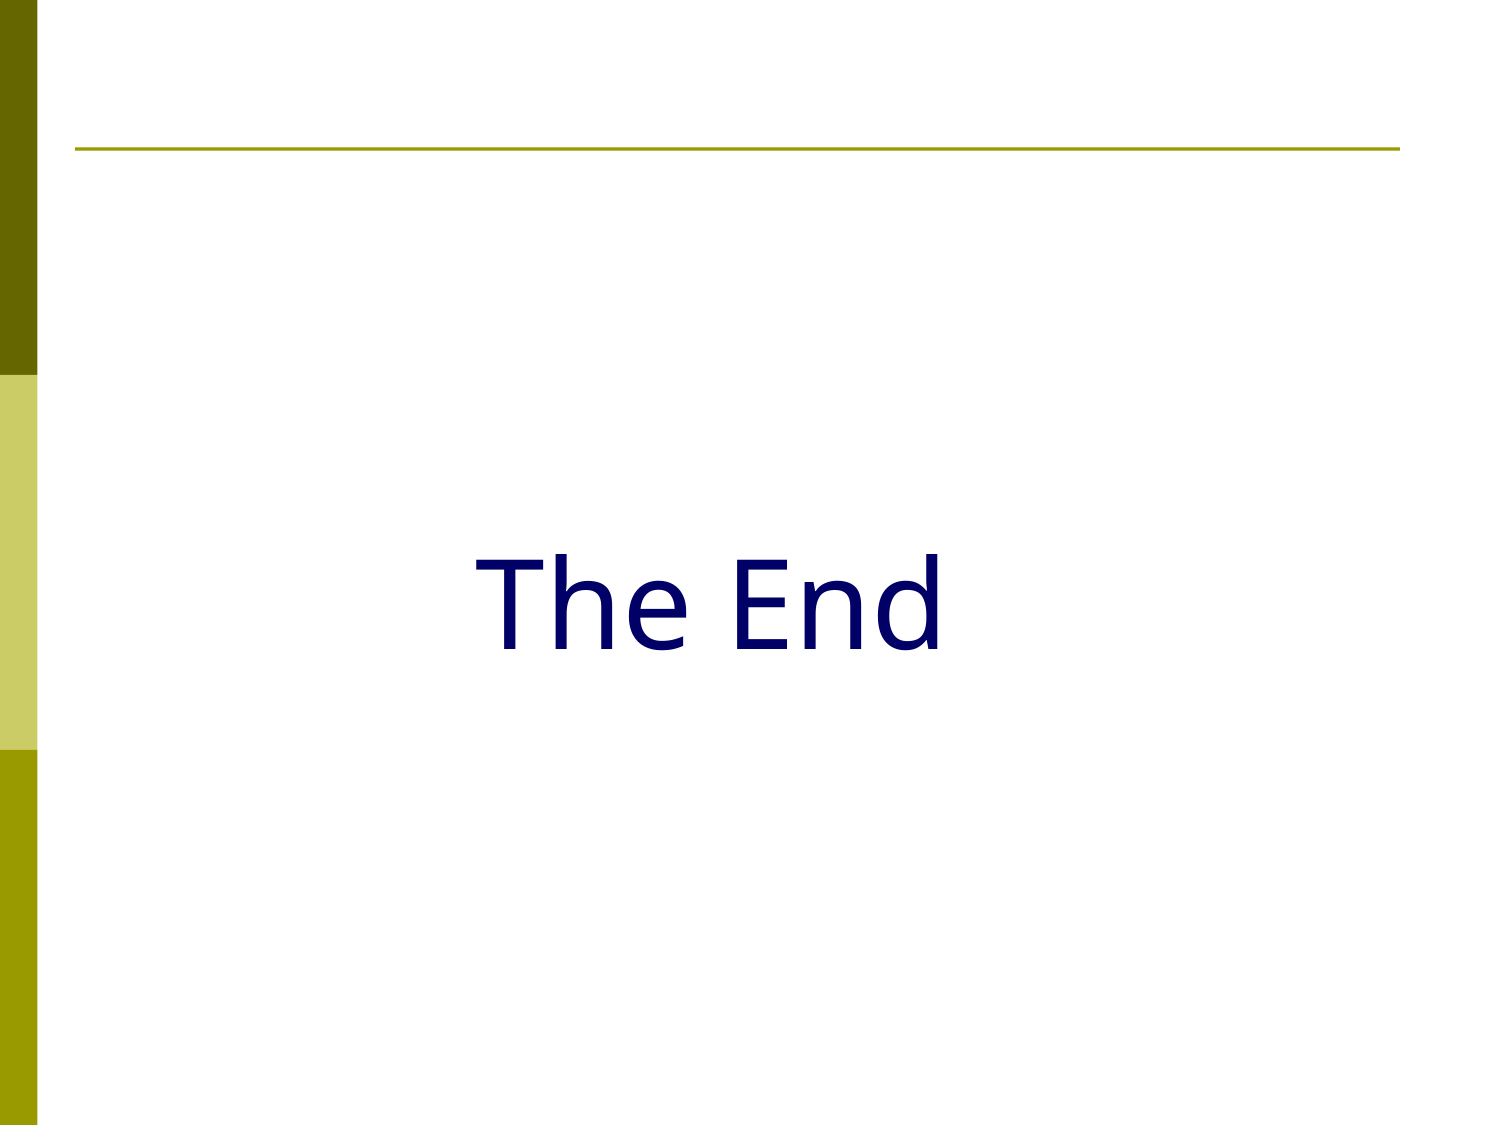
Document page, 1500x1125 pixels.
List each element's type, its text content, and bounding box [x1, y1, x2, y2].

title The End [265, 408, 1282, 683]
